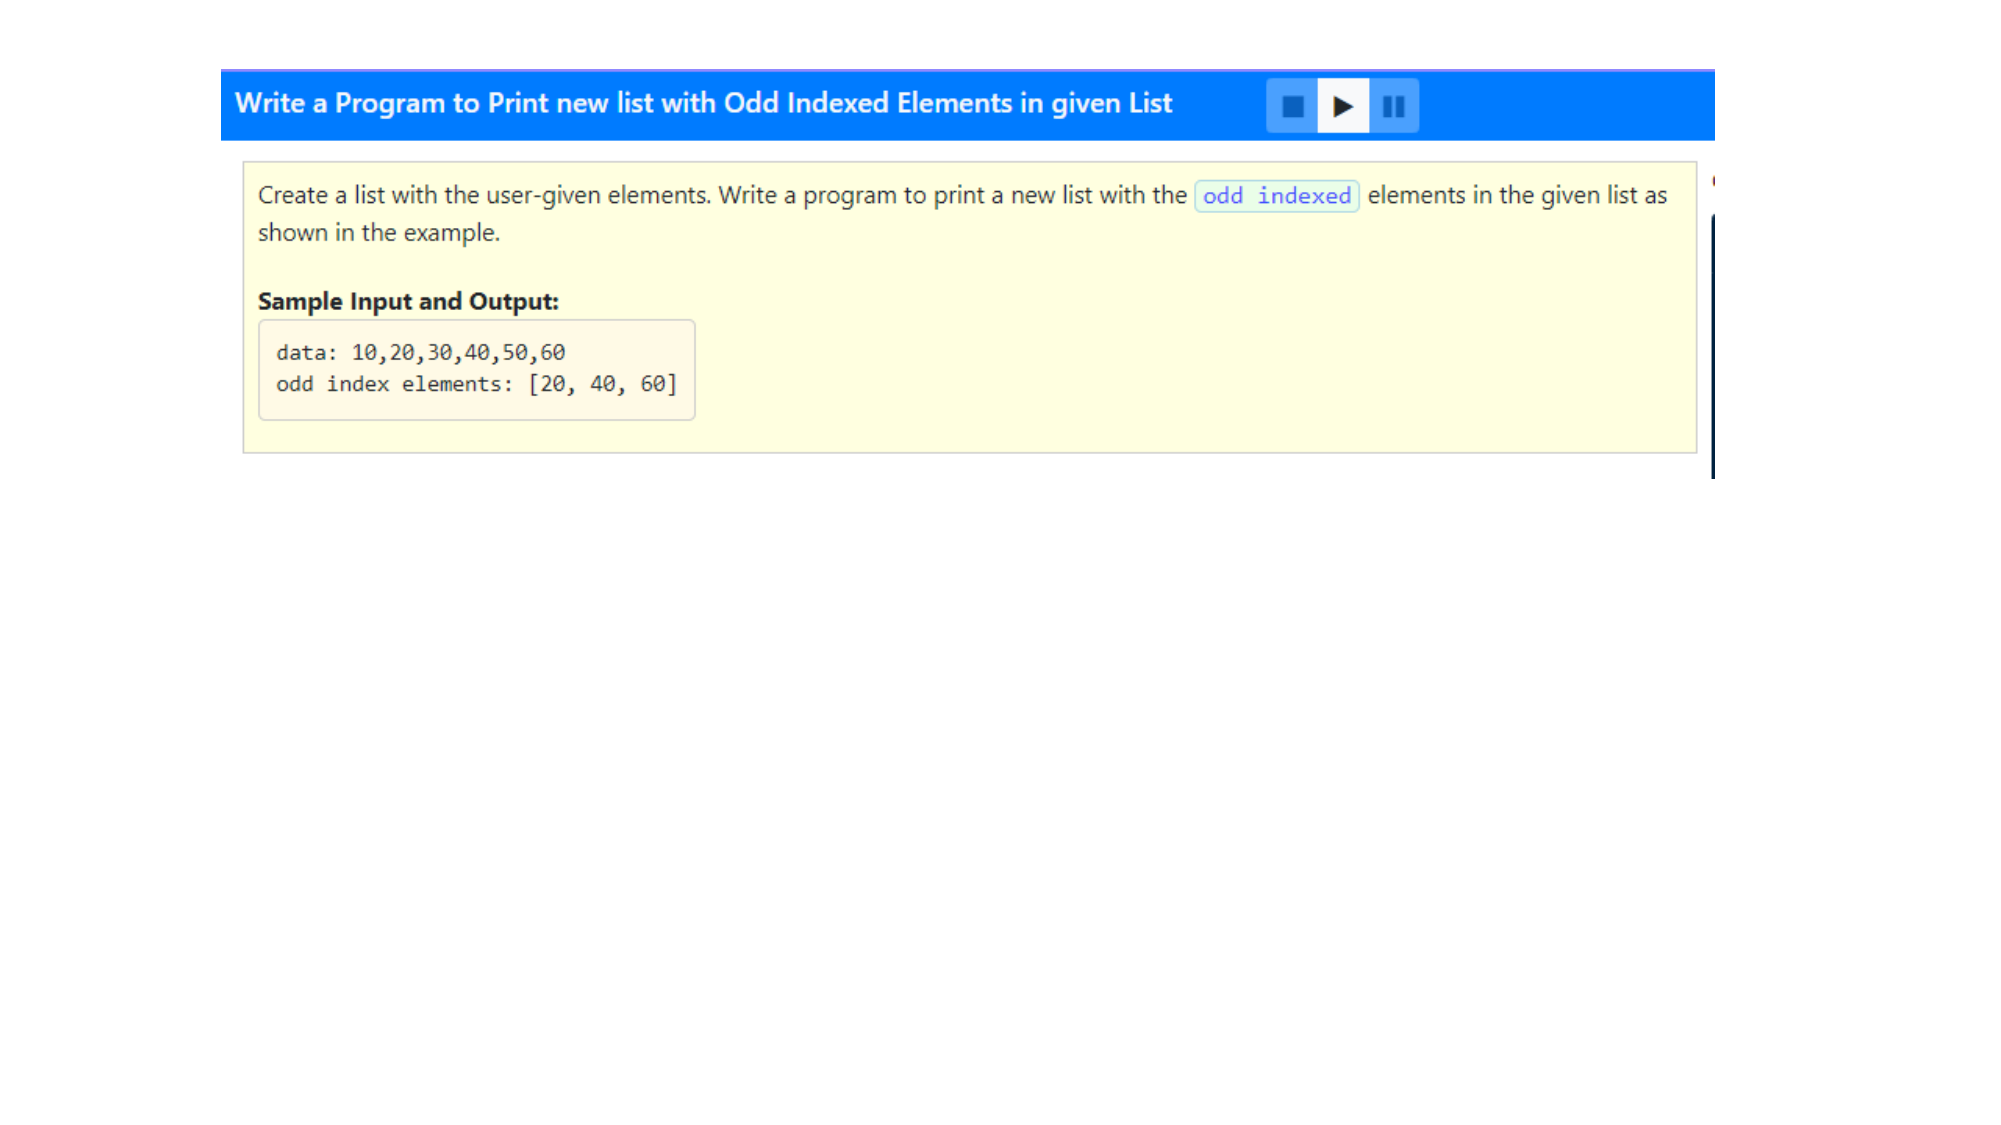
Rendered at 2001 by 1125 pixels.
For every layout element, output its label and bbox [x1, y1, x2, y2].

list [221, 69, 1715, 479]
